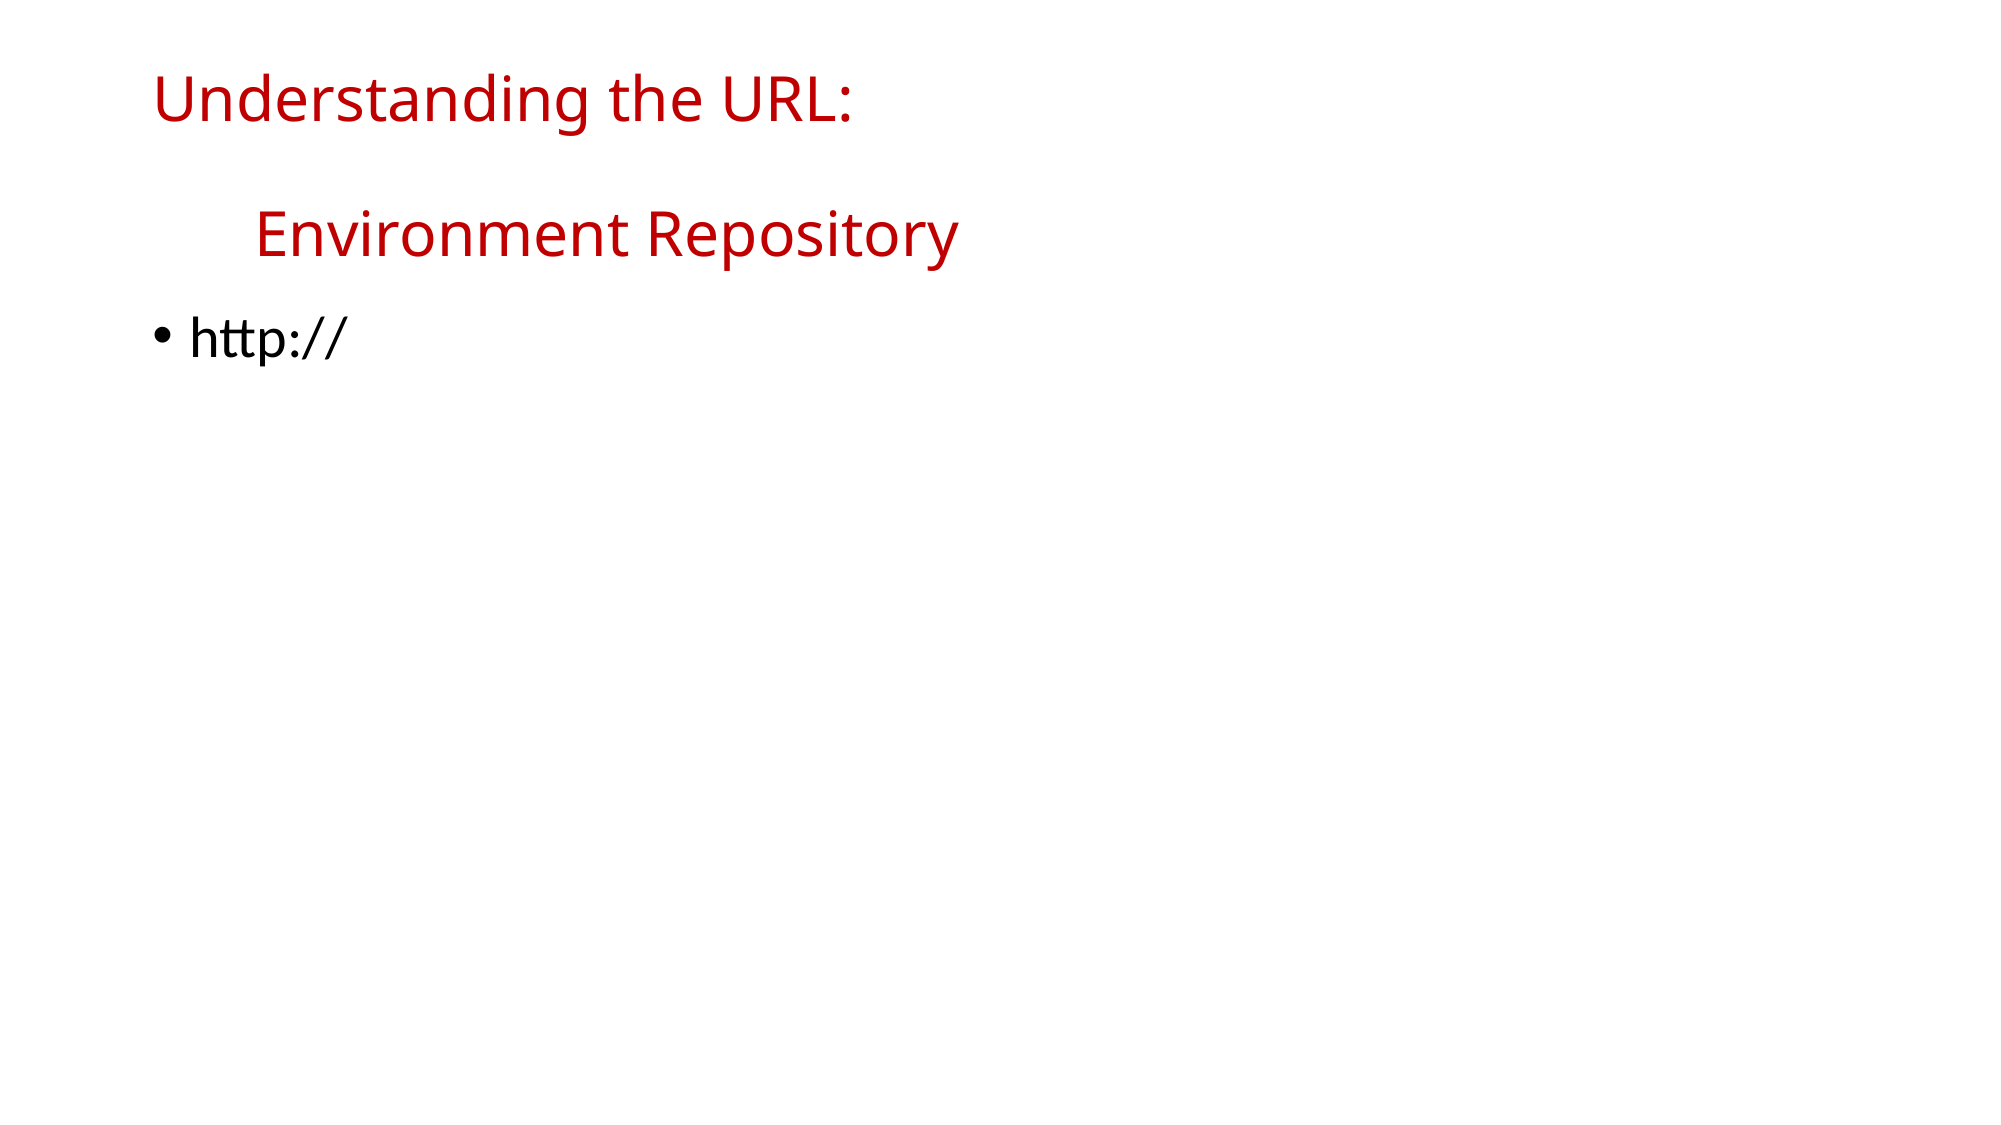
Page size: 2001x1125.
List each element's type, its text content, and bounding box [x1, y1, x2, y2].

title Understanding the URL: Environment Repository [137, 59, 1863, 278]
list http:// [137, 299, 1863, 1014]
